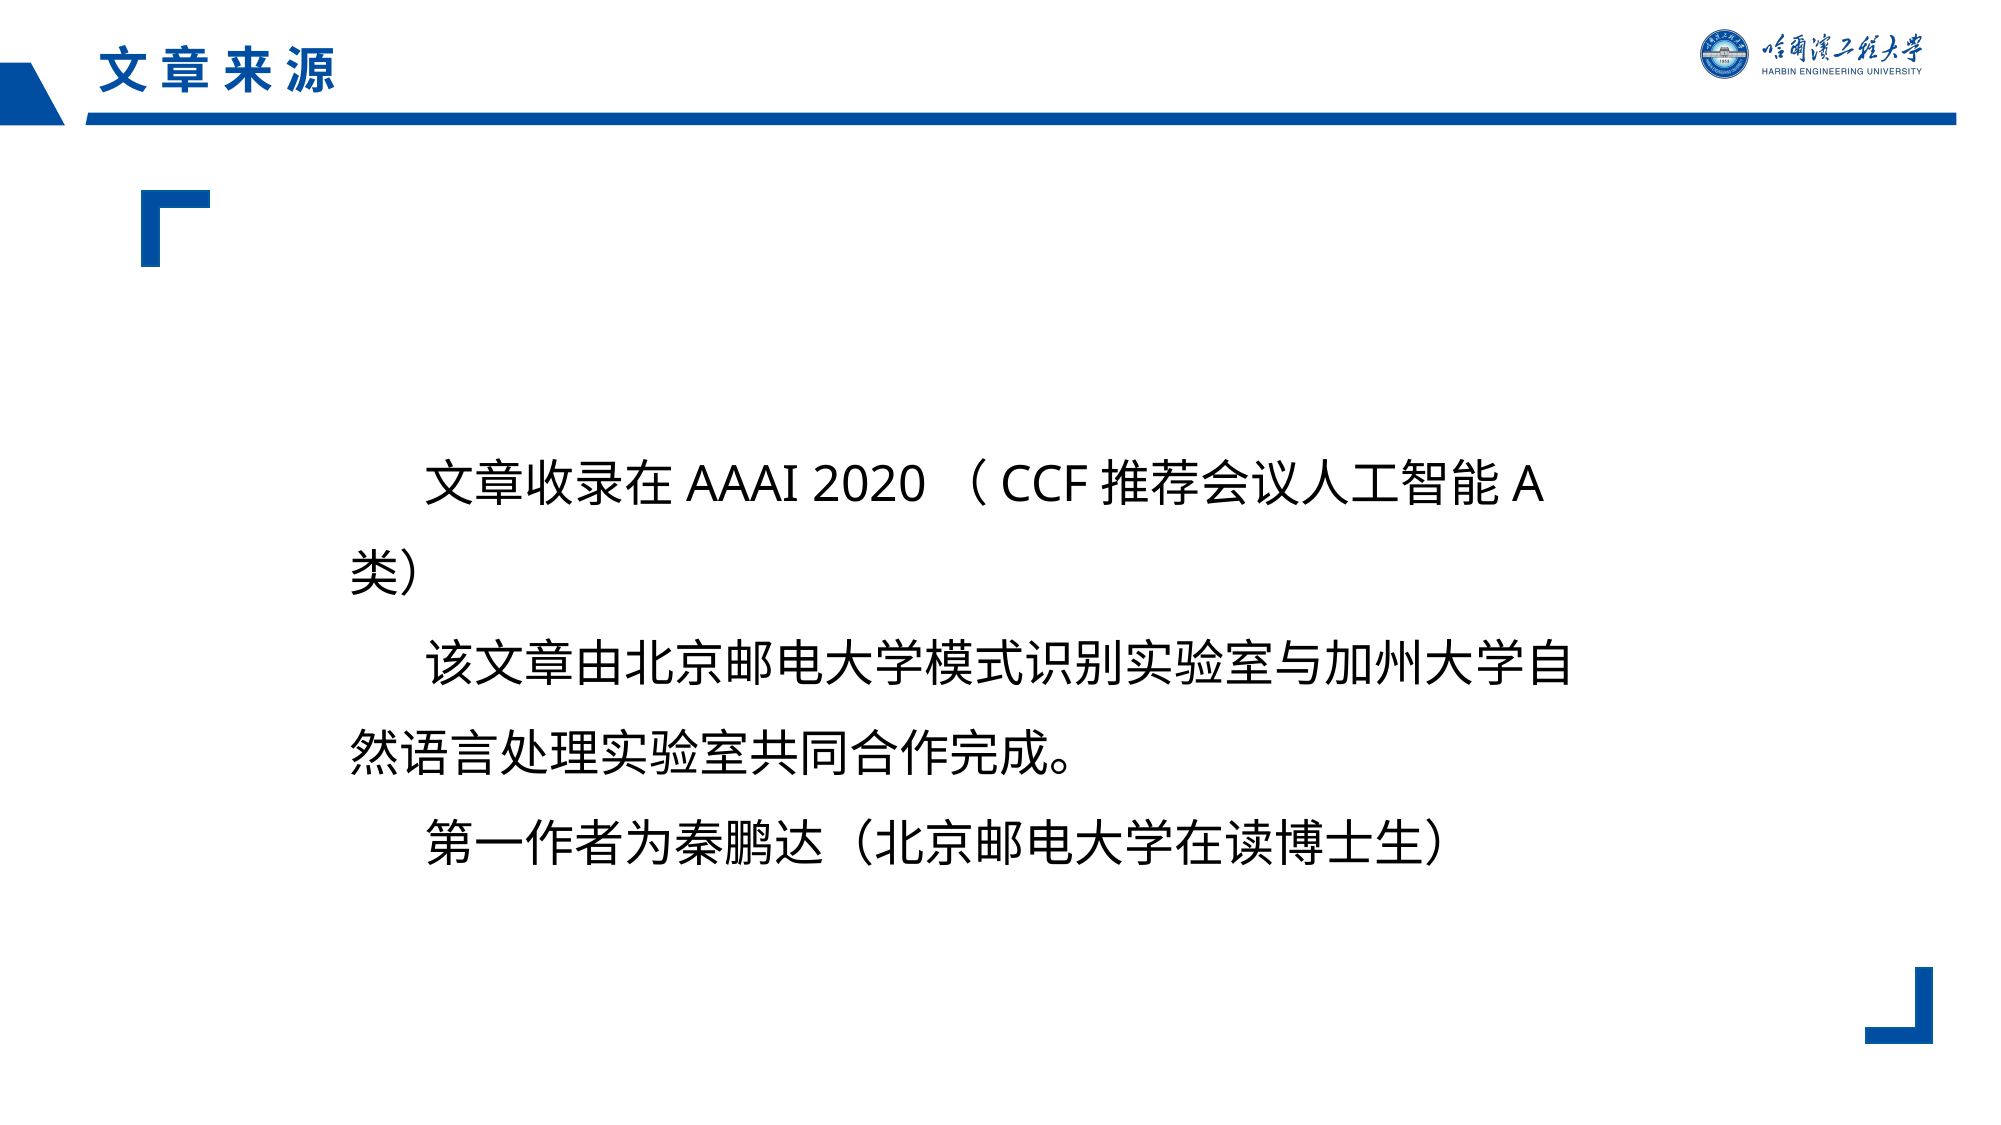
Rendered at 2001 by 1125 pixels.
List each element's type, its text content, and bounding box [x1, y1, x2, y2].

text_box 文章来源 [98, 37, 801, 101]
text_box [84, 111, 1958, 127]
text_box 文章收录在AAAI 2020（CCF推荐会议人工智能A类） 该文章由北京邮电大学模式识别实验室与加州大学自然语言处理实验室共同合作完成。 第一作者为秦鹏达（北京邮电大学在读博士生） [334, 413, 1606, 879]
picture [1689, 21, 1933, 87]
text_box [141, 190, 210, 267]
text_box [1865, 967, 1933, 1044]
text_box [0, 61, 67, 127]
